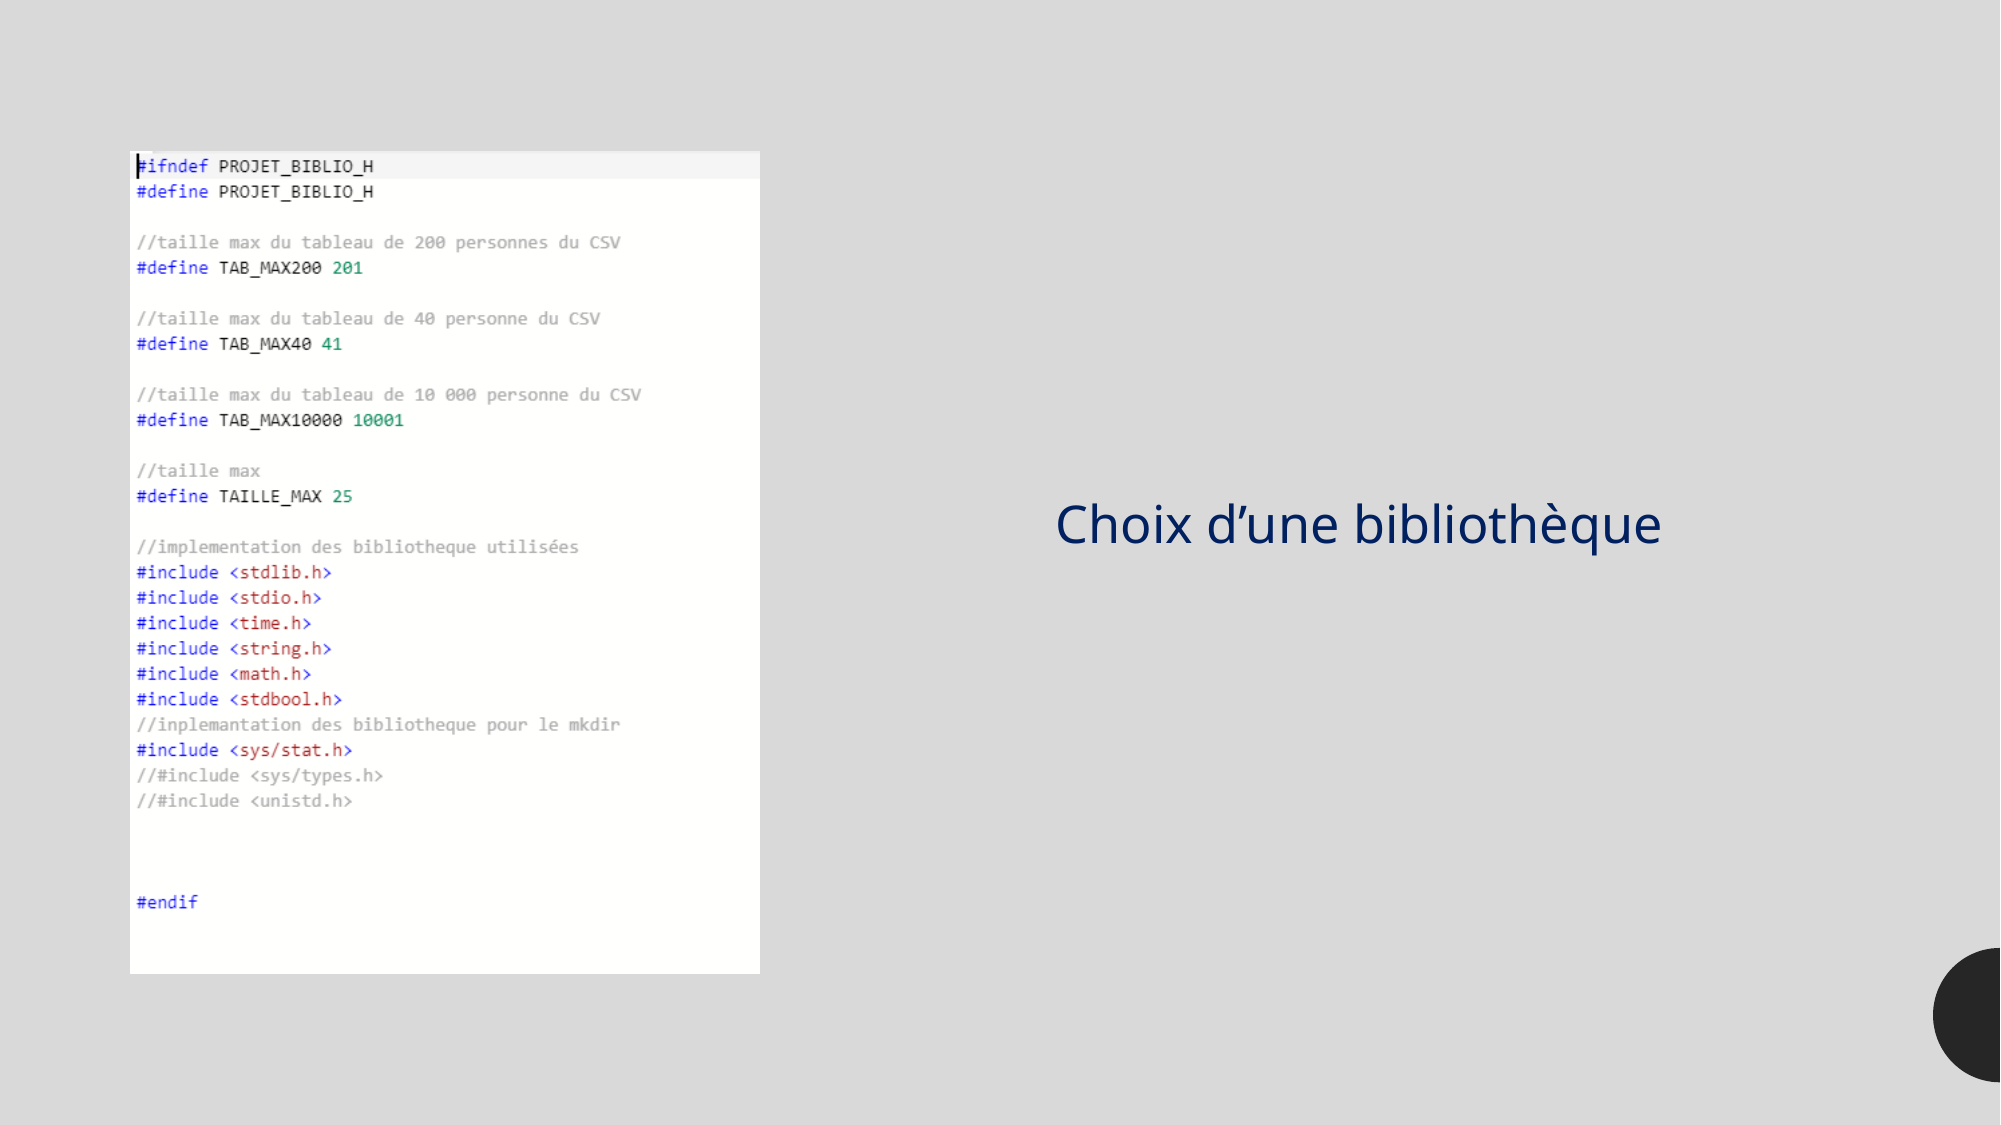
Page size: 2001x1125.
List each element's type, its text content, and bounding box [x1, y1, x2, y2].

picture [130, 151, 760, 974]
text_box Choix d’une bibliothèque [1040, 438, 2000, 561]
